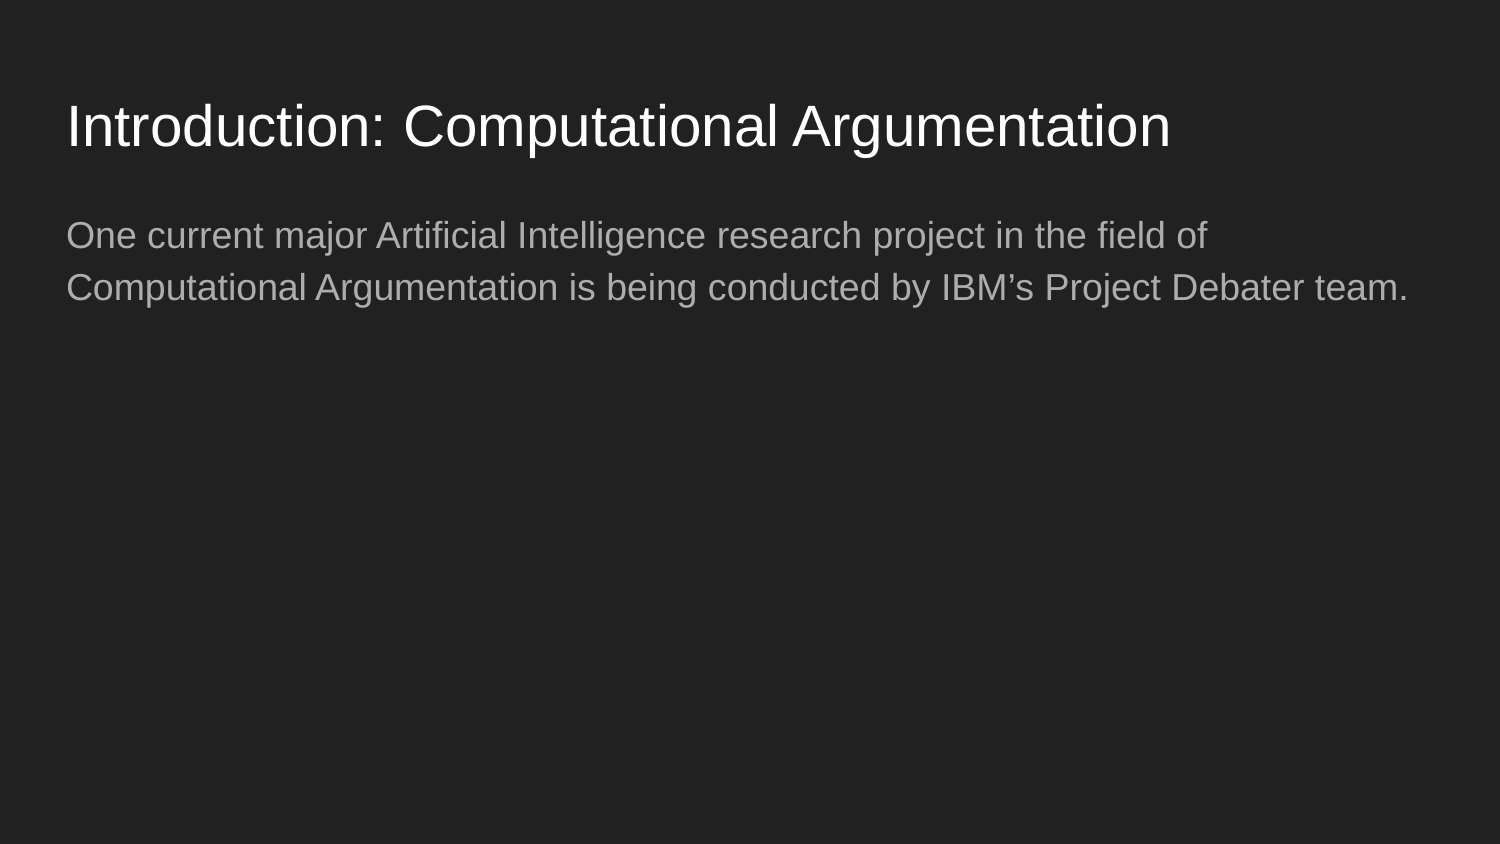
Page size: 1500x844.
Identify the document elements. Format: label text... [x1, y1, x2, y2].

list One current major Artificial Intelligence research project in the field of Computational Argumentation is being conducted by IBM’s Project Debater team. [51, 189, 1449, 750]
title Introduction: Computational Argumentation [51, 72, 1449, 167]
